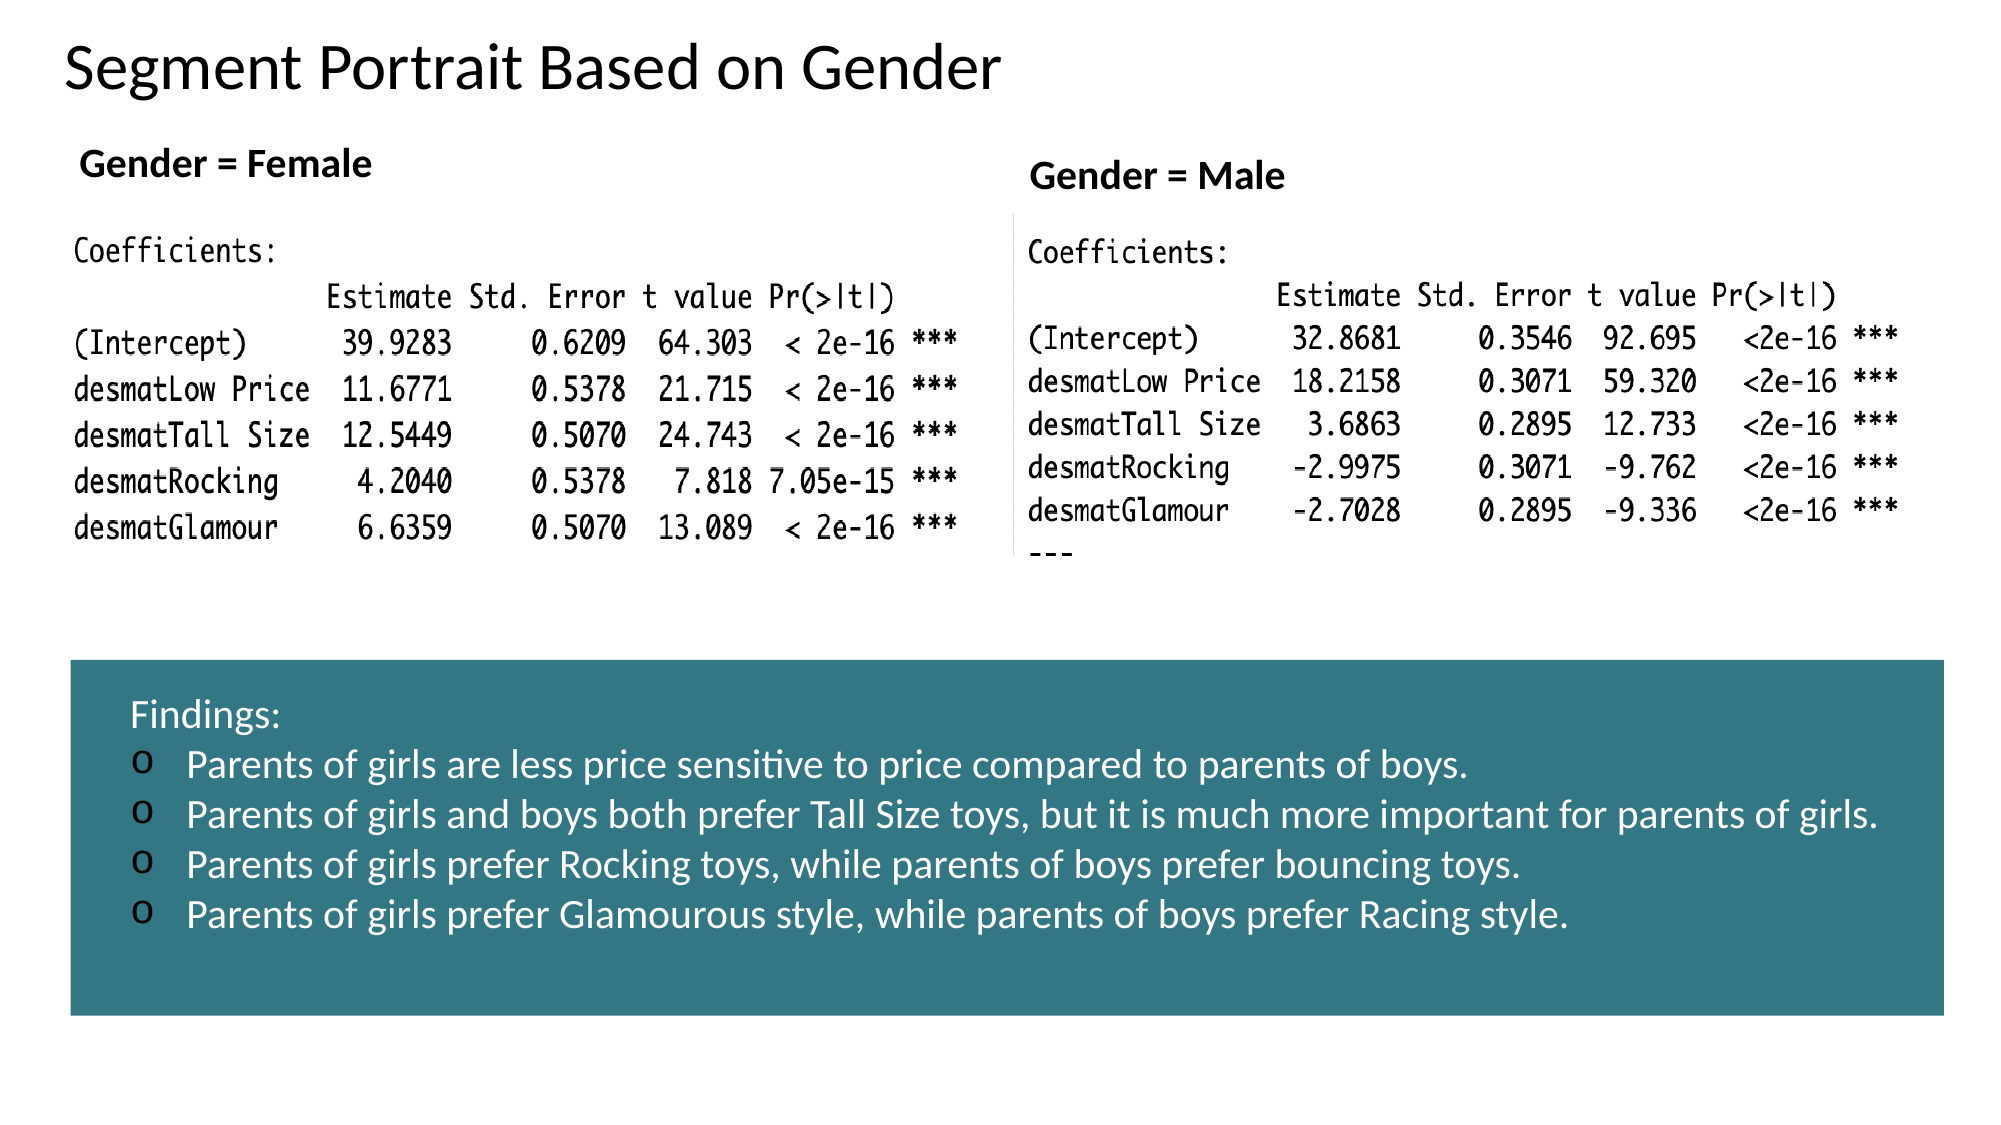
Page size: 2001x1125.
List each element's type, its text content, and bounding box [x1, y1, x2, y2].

picture [62, 205, 987, 575]
picture [1013, 214, 1937, 557]
text_box Findings: Parents of girls are less price sensitive to price compared to parents of boys. Parents of girls and boys both prefer Tall Size toys, but it is much more important for parents of girls. Parents of girls prefer Rocking toys, while parents of boys prefer bouncing toys. Parents of girls prefer Glamourous style, while parents of boys prefer Racing style. [115, 679, 1945, 945]
text_box Gender = Female [64, 128, 515, 193]
text_box Gender = Male [1014, 140, 1465, 206]
text_box [69, 658, 1946, 1018]
title Segment Portrait Based on Gender [49, 22, 2000, 114]
